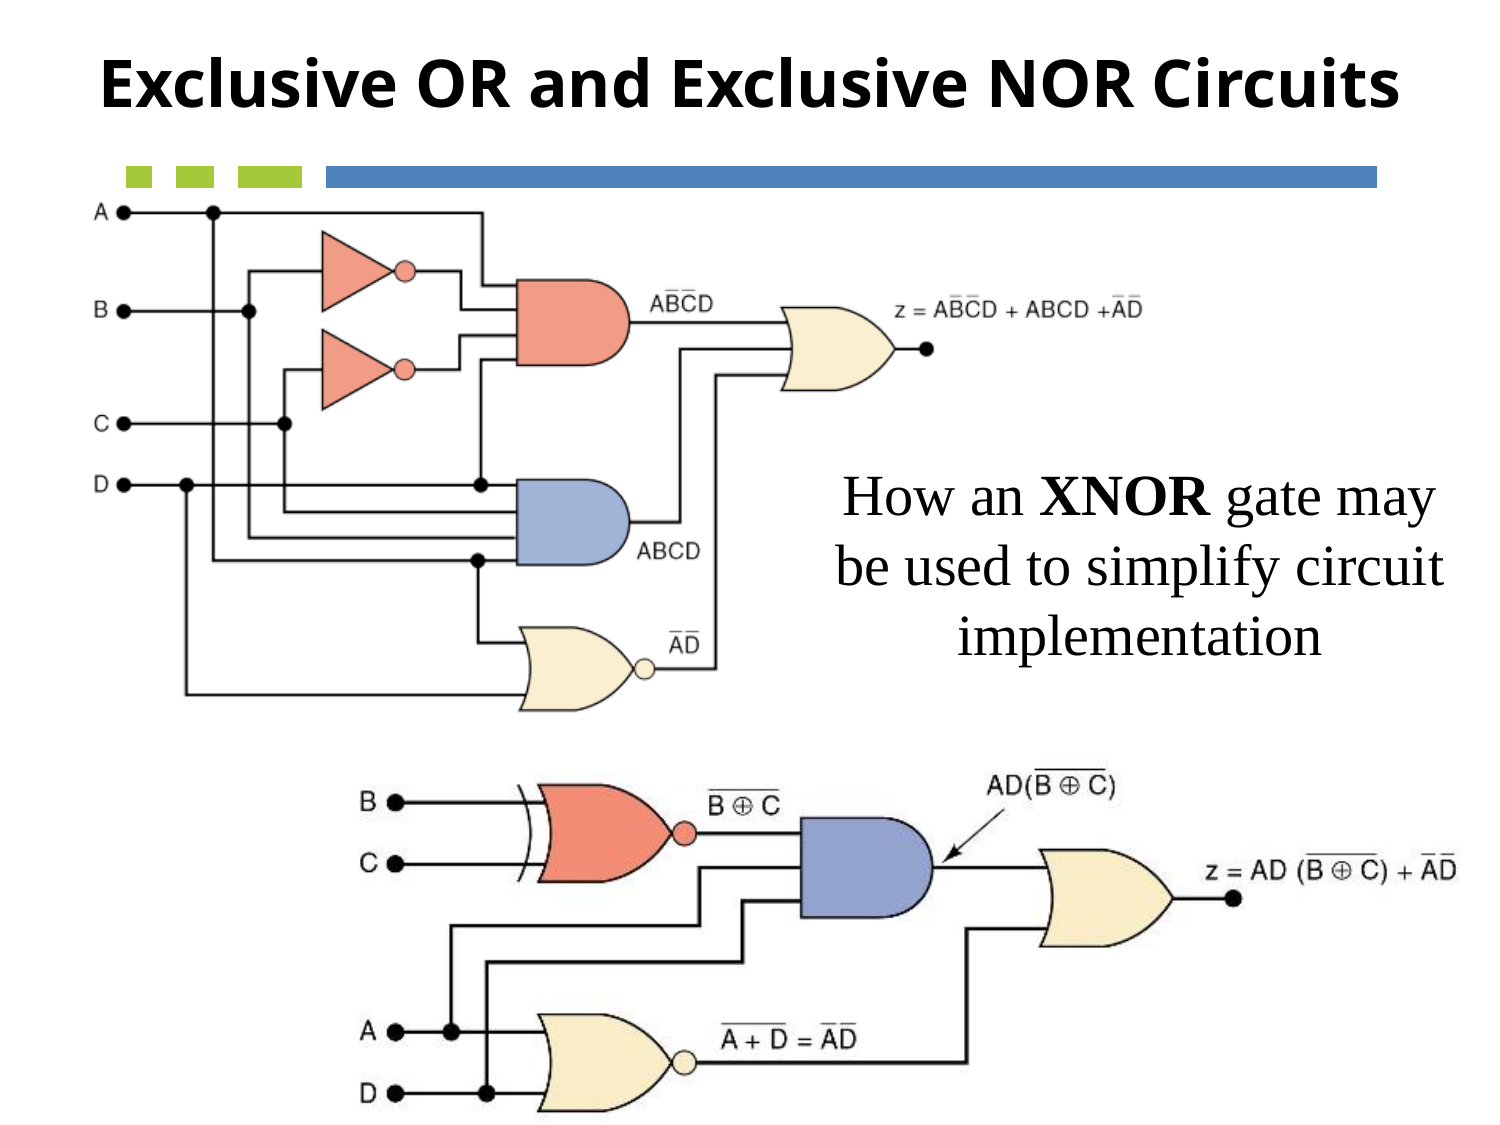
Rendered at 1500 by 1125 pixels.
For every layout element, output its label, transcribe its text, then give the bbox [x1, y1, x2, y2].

text_box Exclusive OR and Exclusive NOR Circuits [74, 0, 1425, 163]
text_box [87, 199, 1471, 1123]
